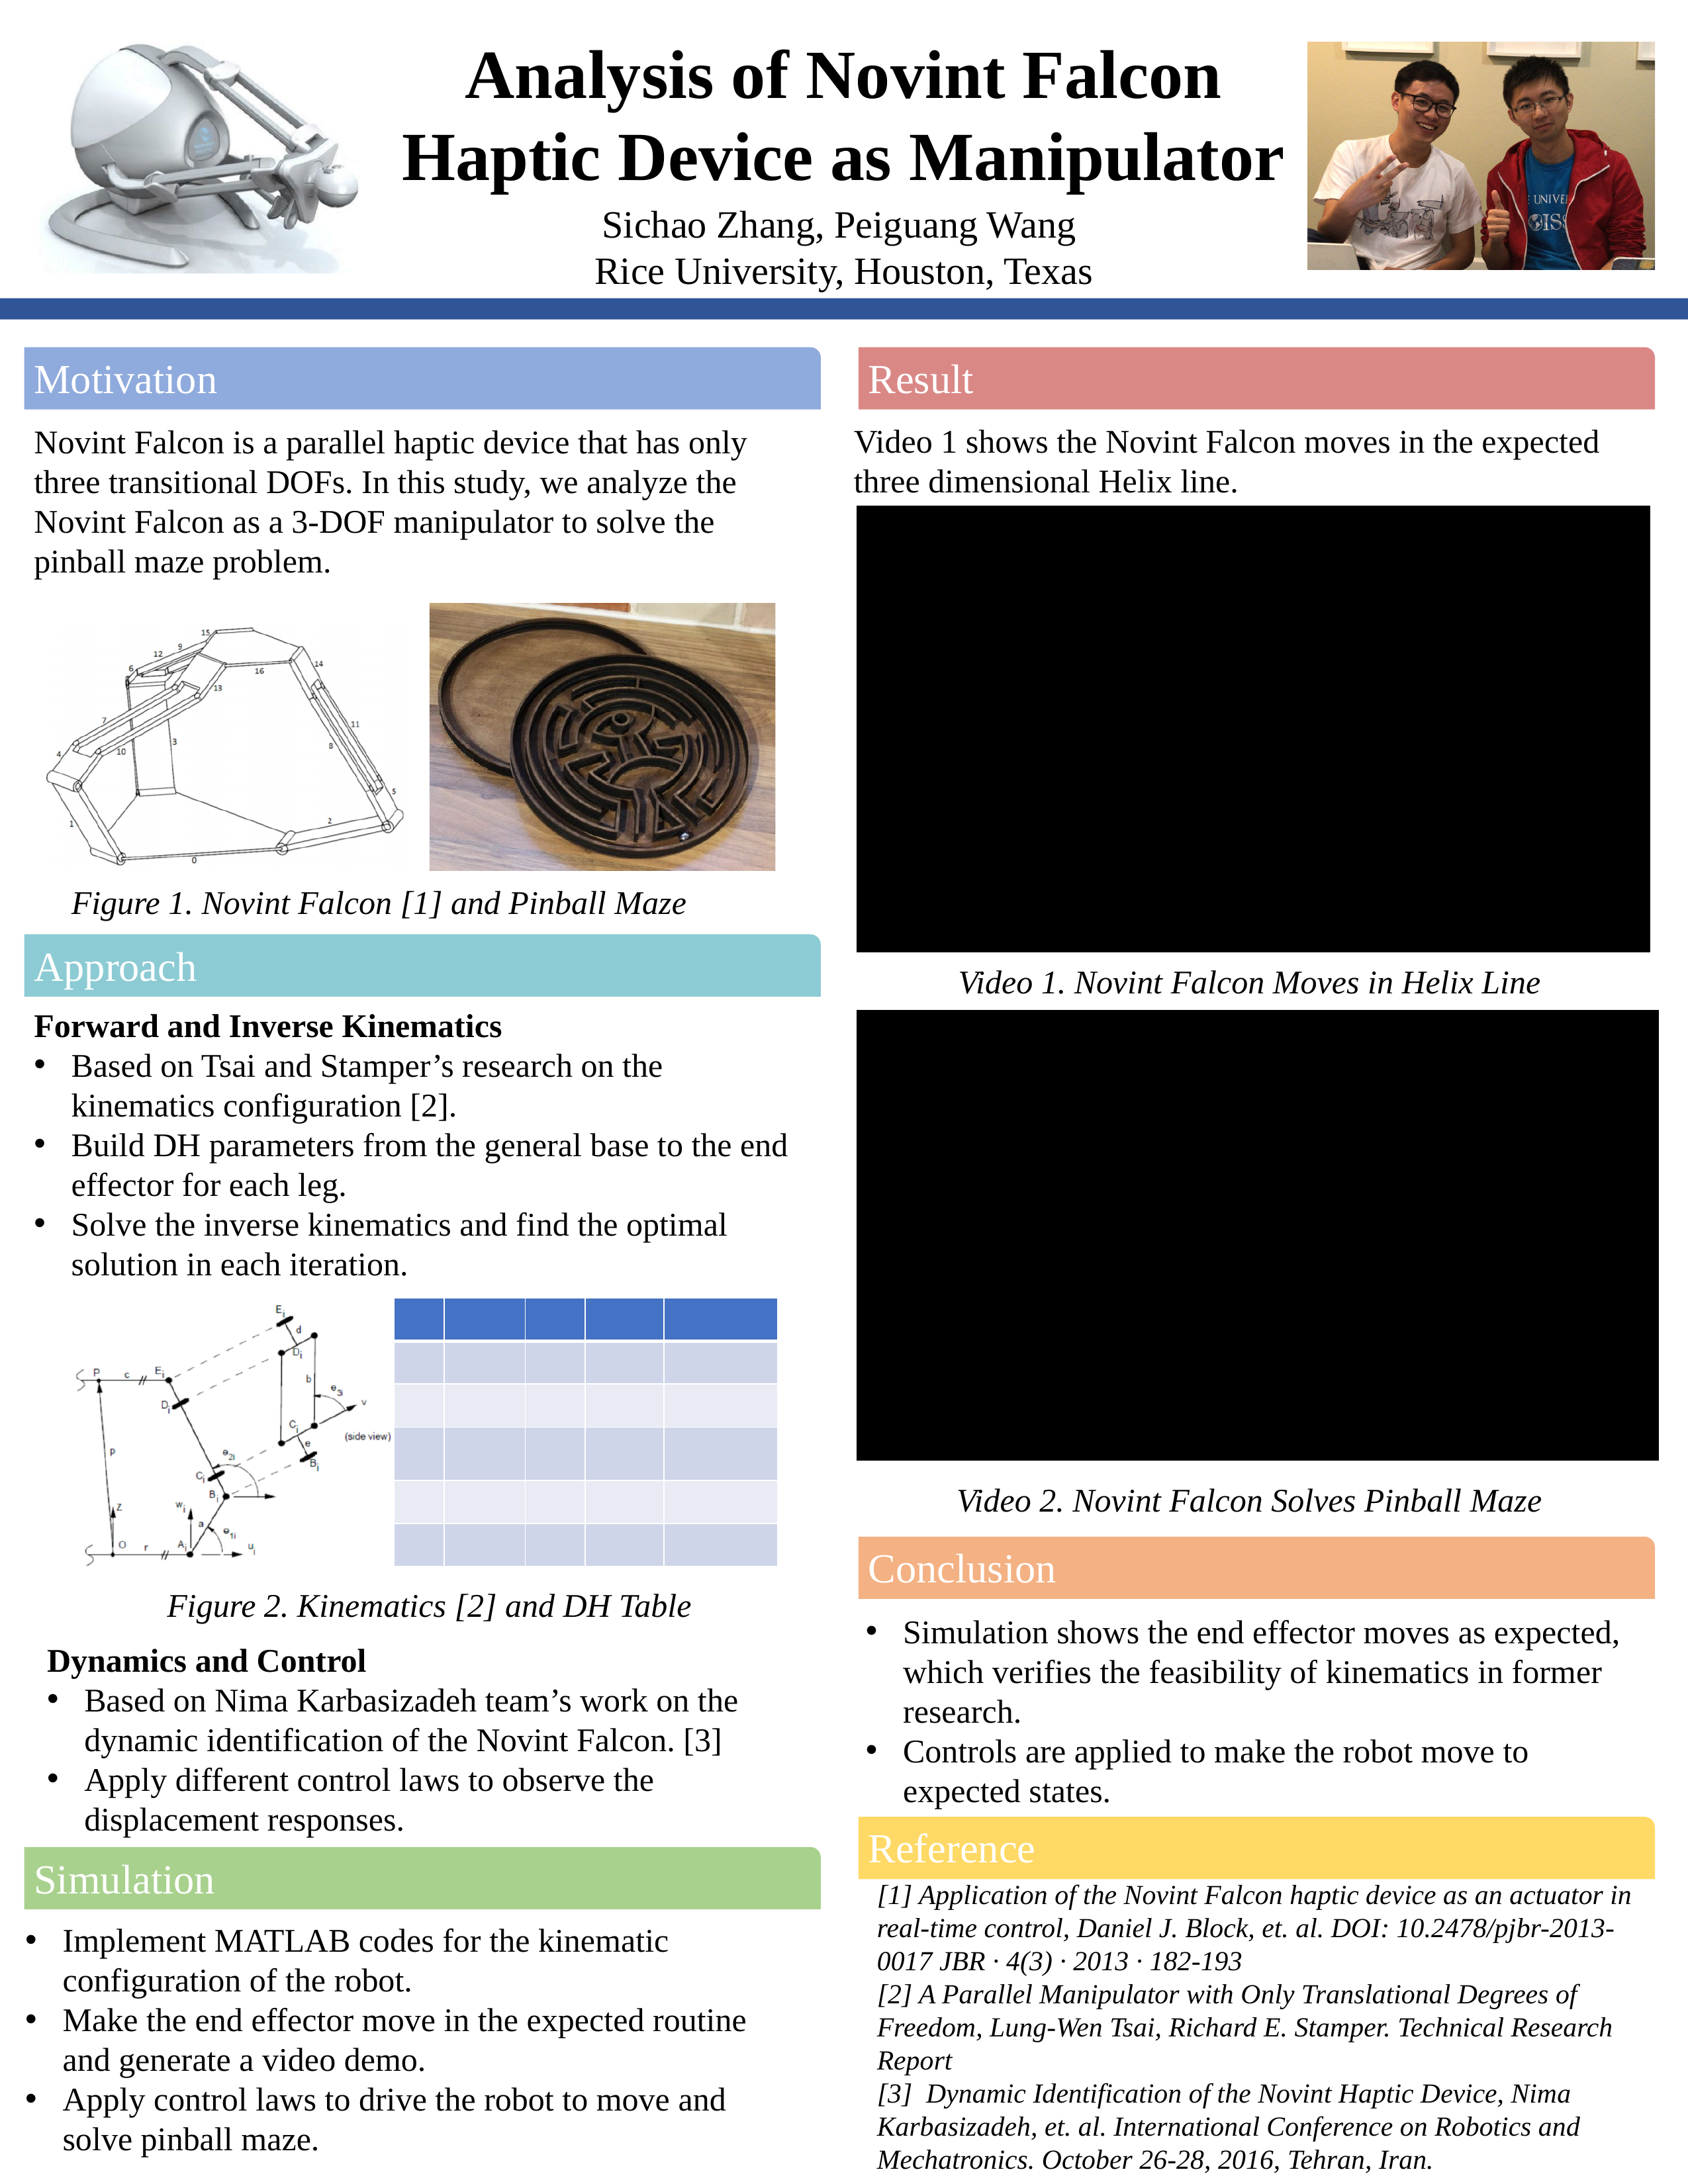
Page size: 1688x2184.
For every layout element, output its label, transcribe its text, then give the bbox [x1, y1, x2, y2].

picture [56, 1298, 397, 1579]
picture [1307, 42, 1656, 270]
text_box Conclusion [858, 1536, 1351, 1596]
text_box Kinematics [422, 727, 429, 803]
text_box Implement MATLAB codes for the kinematic configuration of the robot. Make the end effector move in the expected routine and generate a video demo. Apply control laws to drive the robot to move and solve pinball maze. [15, 1913, 813, 2163]
text_box [0, 298, 1688, 320]
text_box Simulation shows the end effector moves as expected, which verifies the feasibility of kinematics in former research. Controls are applied to make the robot move to expected states. [855, 1605, 1652, 1814]
text_box Forward and Inverse Kinematics Based on Tsai and Stamper’s research on the kinematics configuration [2]. Build DH parameters from the general base to the end effector for each leg. Solve the inverse kinematics and find the optimal solution in each iteration. [24, 999, 821, 1288]
text_box [858, 347, 1656, 410]
text_box Video 1. Novint Falcon Moves in Helix Line [894, 955, 1605, 1006]
text_box Novint Falcon is a parallel haptic device that has only three transitional DOFs. In this study, we analyze the Novint Falcon as a 3-DOF manipulator to solve the pinball maze problem. [24, 415, 821, 585]
text_box Figure 2. Kinematics [2] and DH Table [80, 1578, 778, 1629]
text_box Analysis of Novint Falcon Haptic Device as Manipulator [370, 24, 1318, 200]
text_box Figure 1. Novint Falcon [1] and Pinball Maze [24, 876, 735, 927]
text_box Video 1 shows the Novint Falcon moves in the expected three dimensional Helix line. [843, 414, 1656, 505]
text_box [856, 505, 1651, 952]
text_box Result [858, 347, 1351, 407]
text_box Simulation [24, 1847, 517, 1907]
text_box [24, 347, 821, 410]
text_box Video 2. Novint Falcon Solves Pinball Maze [894, 1473, 1605, 1524]
text_box [24, 1846, 821, 1909]
text_box Reference [858, 1817, 1351, 1876]
text_box Sichao Zhang, Peiguang Wang Rice University, Houston, Texas [475, 195, 1212, 297]
text_box Motivation [24, 347, 517, 407]
picture [0, 28, 389, 275]
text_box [856, 1009, 1660, 1461]
text_box Approach [24, 934, 517, 994]
picture [429, 603, 776, 871]
text_box [858, 1536, 1656, 1599]
text_box [24, 934, 821, 997]
text_box Dynamics and Control Based on Nima Karbasizadeh team’s work on the dynamic identification of the Novint Falcon. [3] Apply different control laws to observe the displacement responses. [36, 1633, 821, 1843]
text_box [858, 1817, 1656, 1880]
text_box [1] Application of the Novint Falcon haptic device as an actuator in real-time control, Daniel J. Block, et. al. DOI: 10.2478/pjbr-2013-0017 JBR · 4(3) · 2013 · 182-193 [2] A Parallel Manipulator with Only Translational Degrees of Freedom, Lung-Wen Tsai, Richard E. Stamper. Technical Research Report [3] Dynamic Identification of the Novint Haptic Device, Nima Karbasizadeh, et. al. International Conference on Robotics and Mechatronics. October 26-28, 2016, Tehran, Iran. [867, 1872, 1664, 2181]
picture [24, 606, 422, 885]
